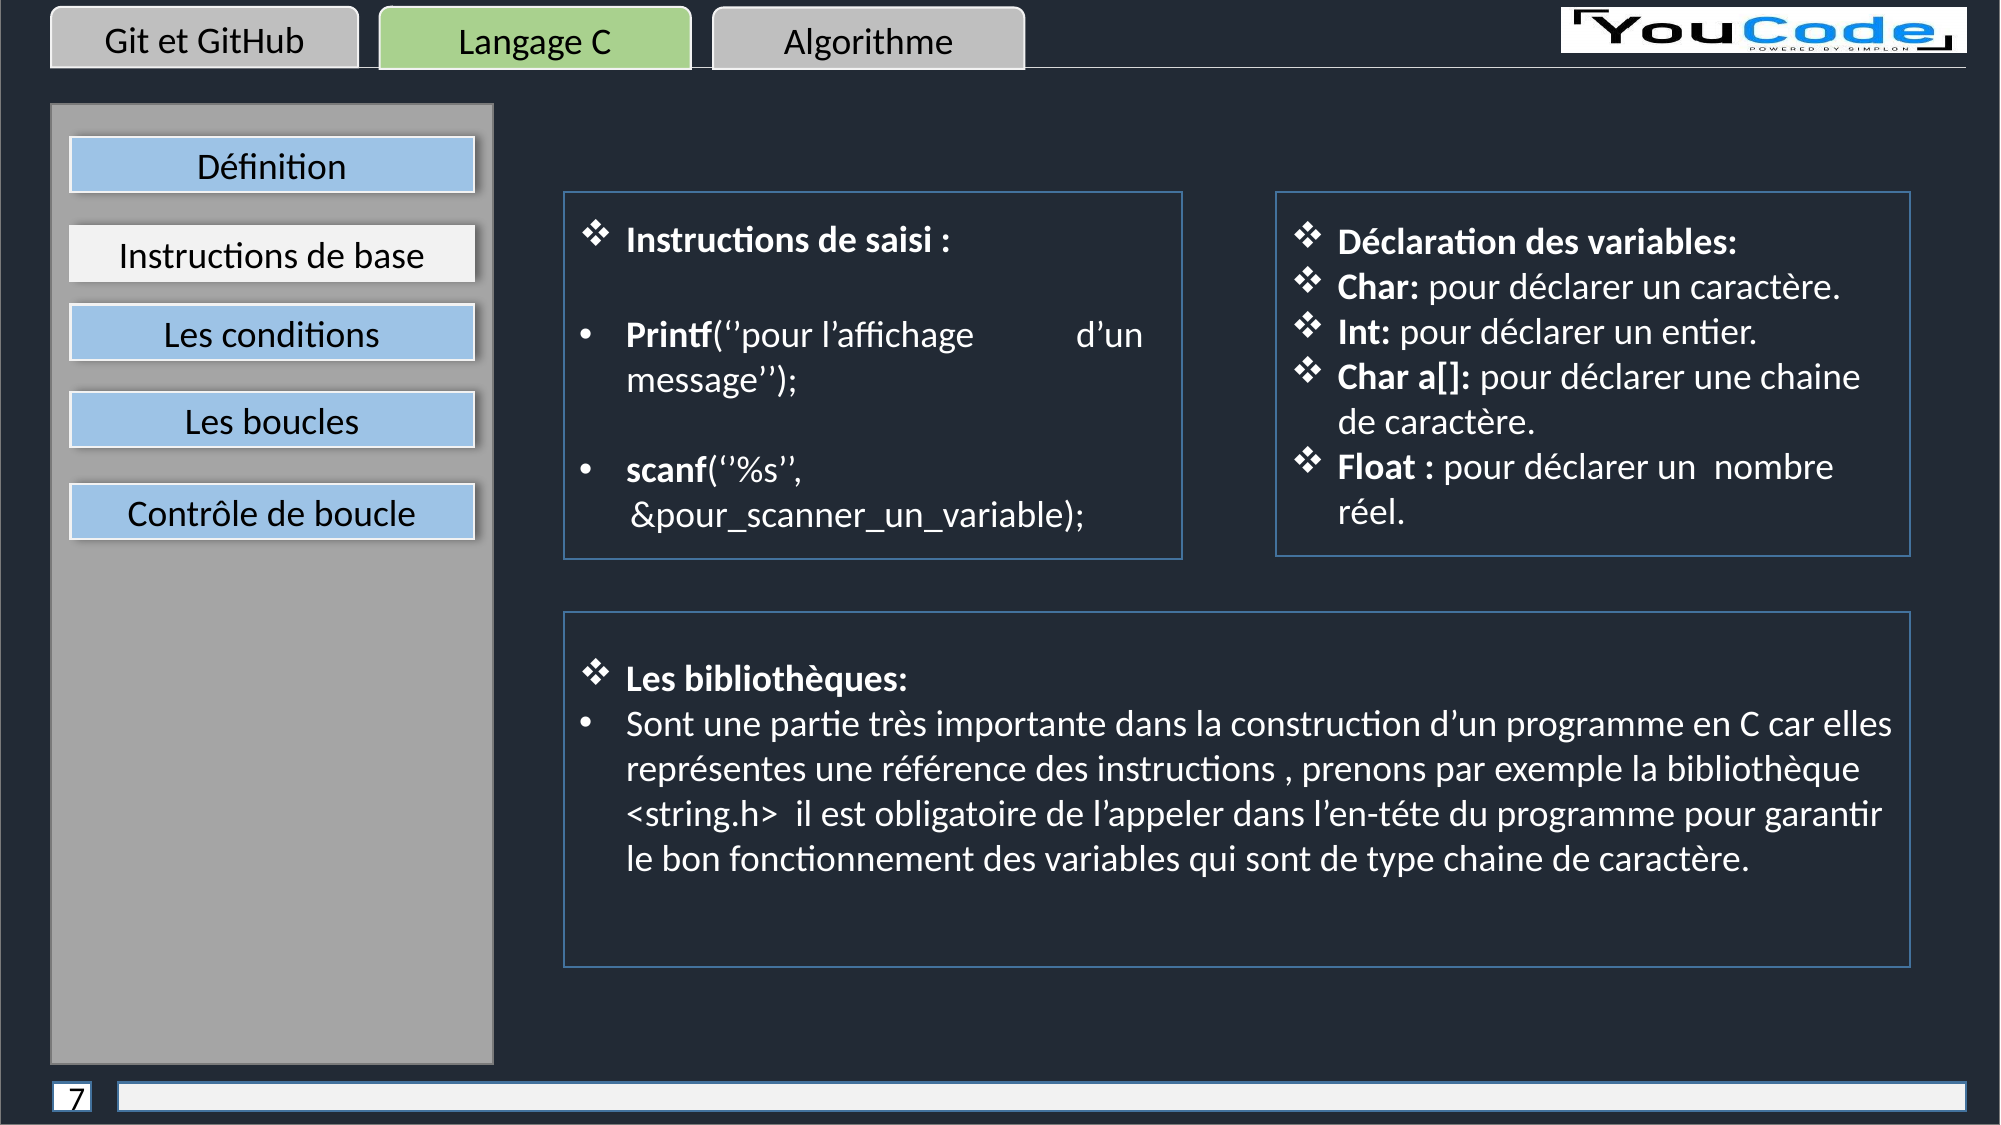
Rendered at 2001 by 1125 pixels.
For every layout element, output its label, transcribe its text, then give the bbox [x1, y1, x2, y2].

text_box [50, 103, 494, 1065]
text_box [0, 0, 2000, 1125]
text_box Instructions de saisi : Printf(‘’pour l’affichage d’un message’’); scanf(‘’%s’’, &pour_scanner_un_variable); [563, 191, 1183, 560]
text_box [117, 1081, 1967, 1112]
text_box Instructions de base [69, 225, 475, 282]
text_box Git et GitHub [50, 5, 360, 69]
text_box Définition [69, 136, 475, 193]
text_box Les bibliothèques: Sont une partie très importante dans la construction d’un programme en C car elles représentes une référence des instructions , prenons par exemple la bibliothèque <string.h> il est obligatoire de l’appeler dans l’en-téte du programme pour garantir le bon fonctionnement des variables qui sont de type chaine de caractère. [563, 611, 1911, 968]
text_box Les conditions [69, 303, 475, 361]
text_box Les boucles [69, 391, 475, 448]
text_box Déclaration des variables: Char: pour déclarer un caractère. Int: pour déclarer un entier. Char a[]: pour déclarer une chaine de caractère. Float : pour déclarer un nombre réel. [1275, 191, 1911, 557]
picture [1561, 7, 1967, 53]
text_box Langage C [378, 5, 692, 67]
text_box 7 [52, 1081, 92, 1112]
text_box Contrôle de boucle [69, 483, 475, 540]
text_box Algorithme [712, 6, 1026, 67]
